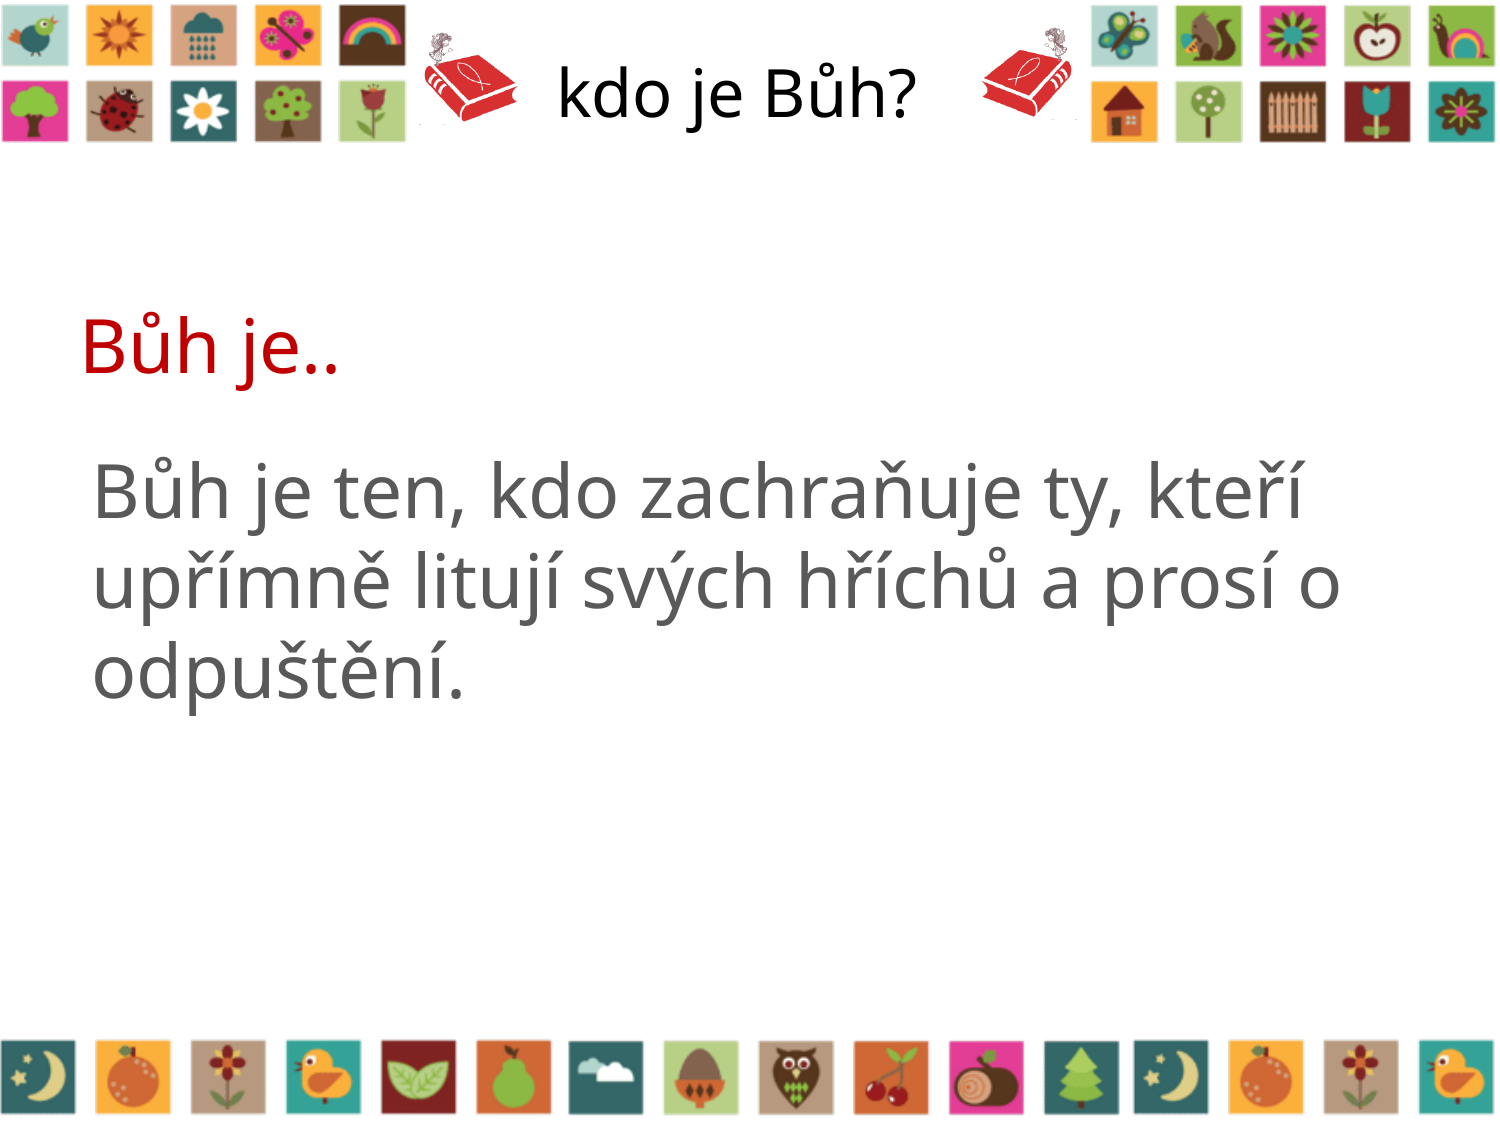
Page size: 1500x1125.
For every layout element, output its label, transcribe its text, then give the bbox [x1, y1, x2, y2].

text_box Bůh je ten, kdo zachraňuje ty, kteří upřímně litují svých hříchů a prosí o odpuštění. [76, 436, 1436, 722]
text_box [0, 1028, 1500, 1118]
picture [950, 3, 1500, 150]
text_box kdo je Bůh? [425, 43, 1078, 139]
picture [0, 3, 550, 150]
text_box Bůh je.. [64, 290, 1412, 396]
